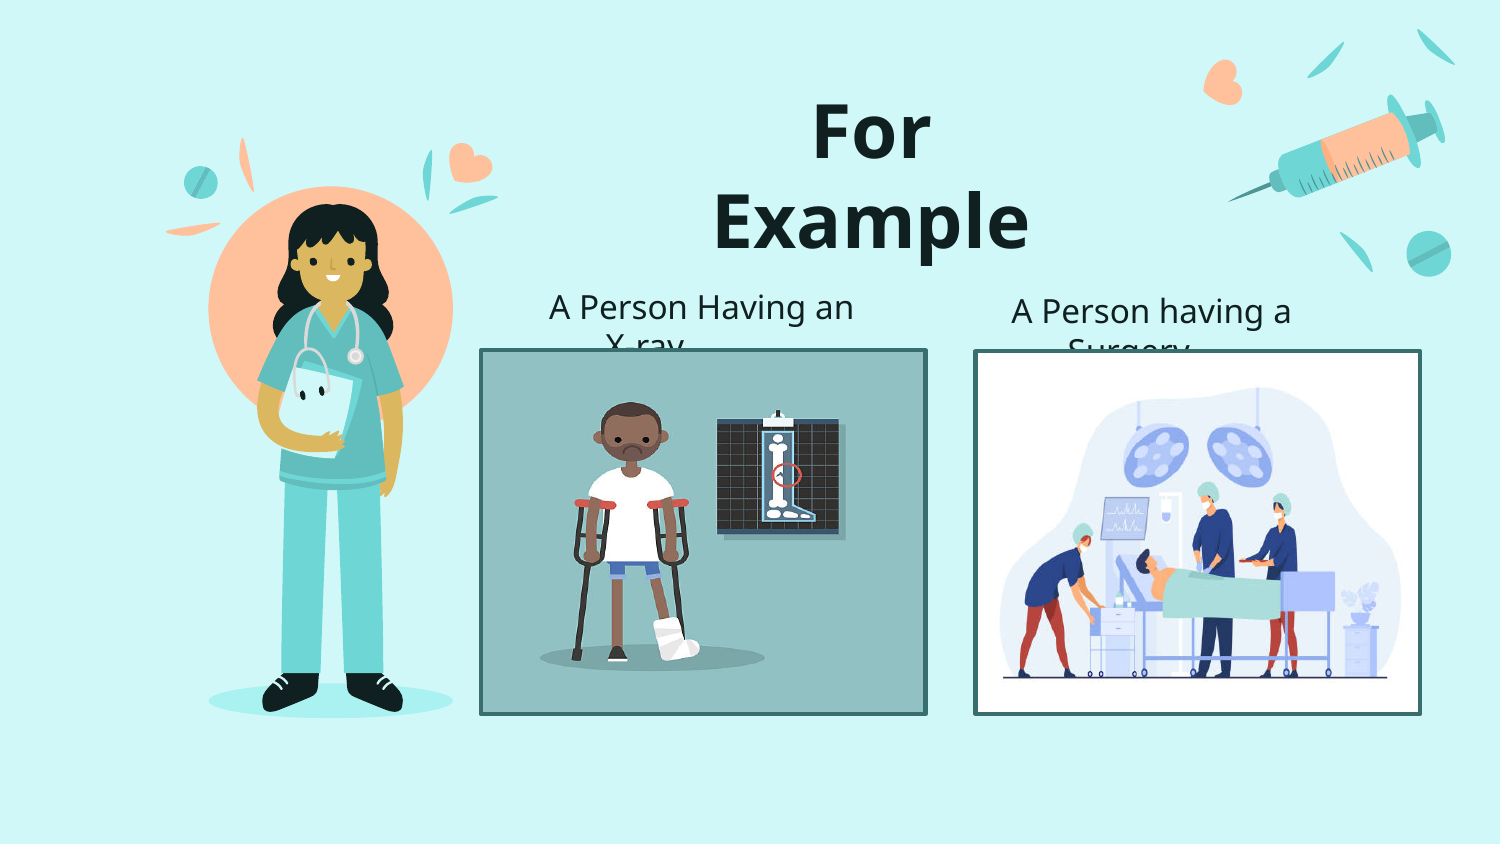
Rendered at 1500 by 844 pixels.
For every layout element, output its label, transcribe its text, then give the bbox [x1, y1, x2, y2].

picture [977, 353, 1419, 713]
title For Example [651, 68, 1092, 163]
text_box A Person having a Surgery [977, 275, 1354, 324]
picture [482, 352, 924, 713]
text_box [208, 125, 517, 719]
subtitle A Person Having an X-ray [521, 270, 892, 337]
